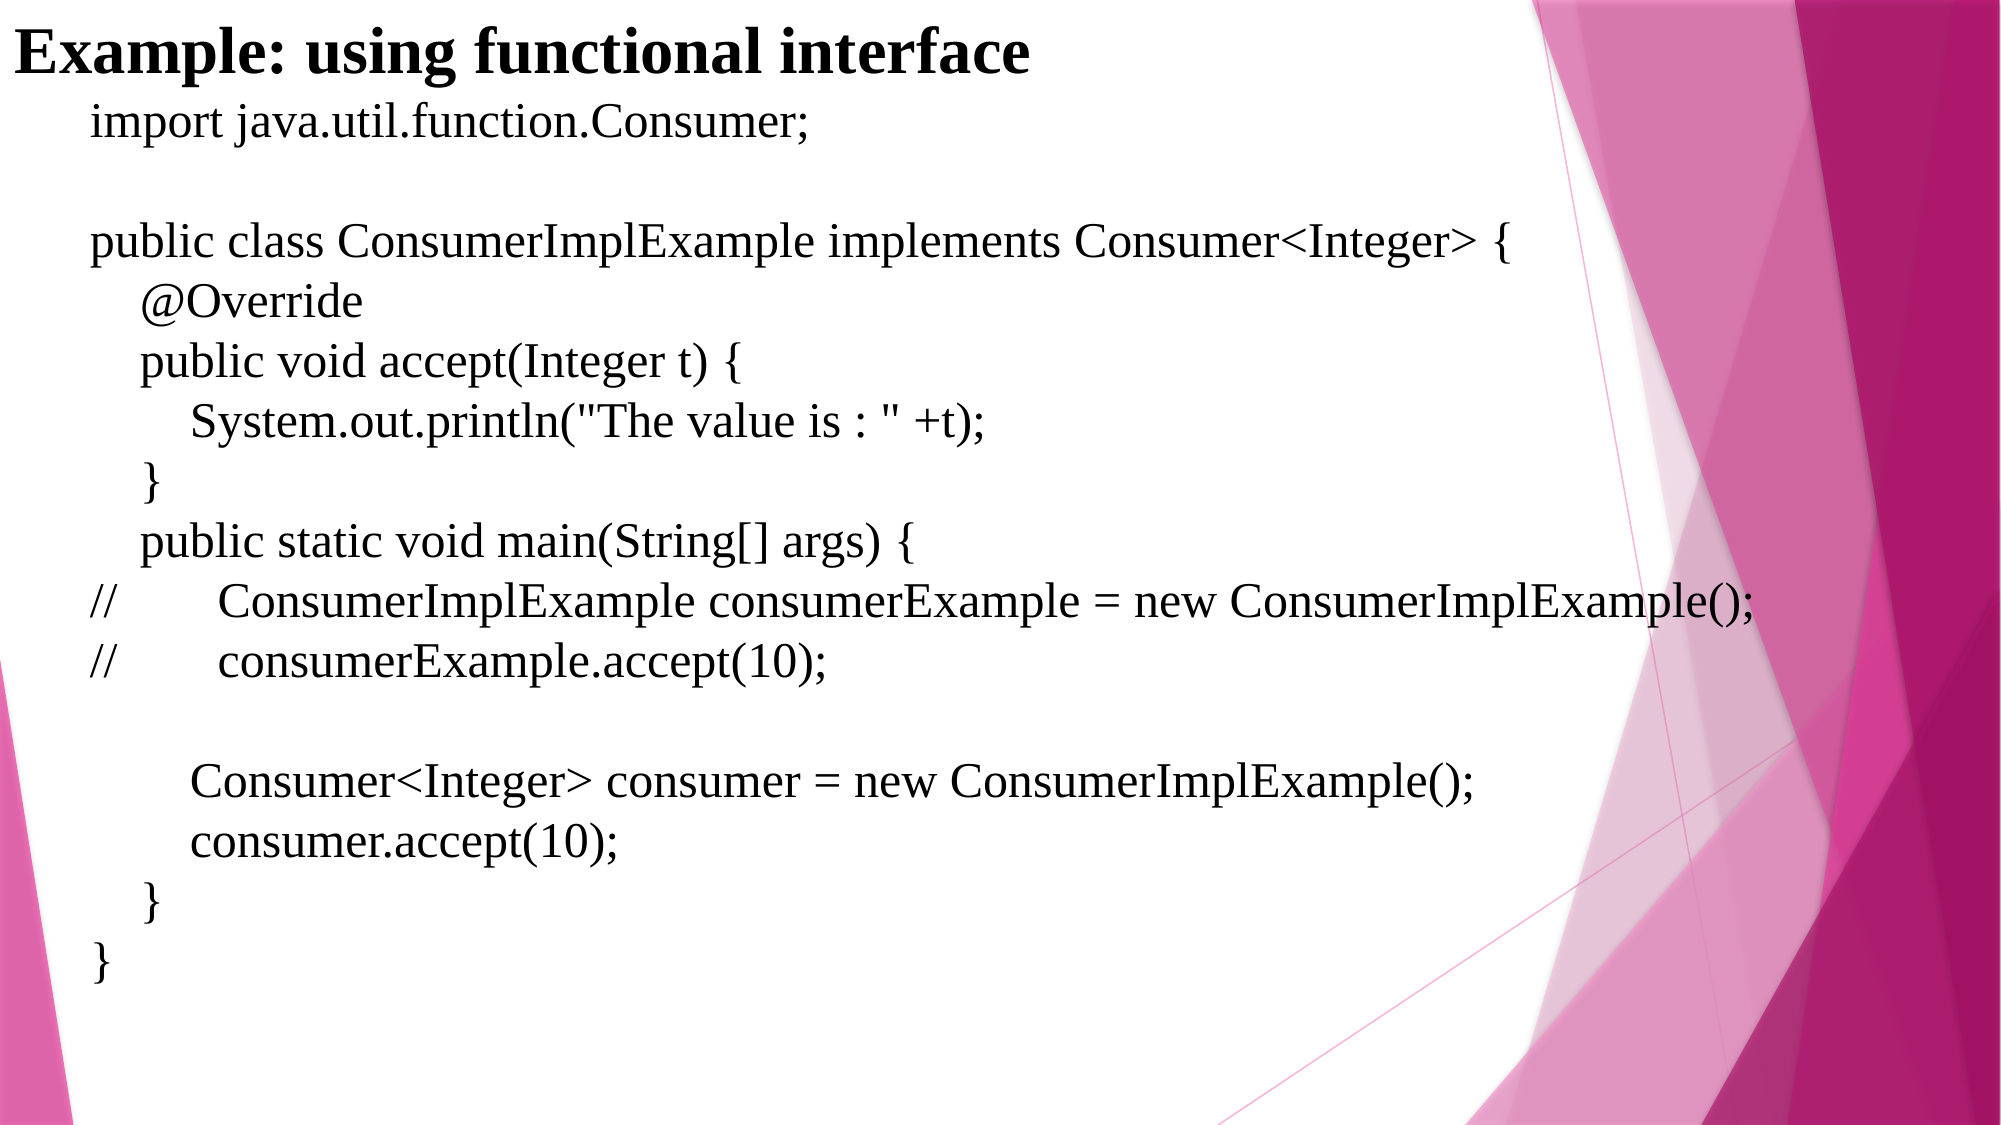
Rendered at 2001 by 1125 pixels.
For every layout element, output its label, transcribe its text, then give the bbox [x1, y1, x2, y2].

text_box Example: using functional interface import java.util.function.Consumer; public class ConsumerImplExample implements Consumer<Integer> { @Override public void accept(Integer t) { System.out.println("The value is : " +t); } public static void main(String[] args) { // ConsumerImplExample consumerExample = new ConsumerImplExample(); // consumerExample.accept(10); Consumer<Integer> consumer = new ConsumerImplExample(); consumer.accept(10); } } [0, 0, 2000, 995]
